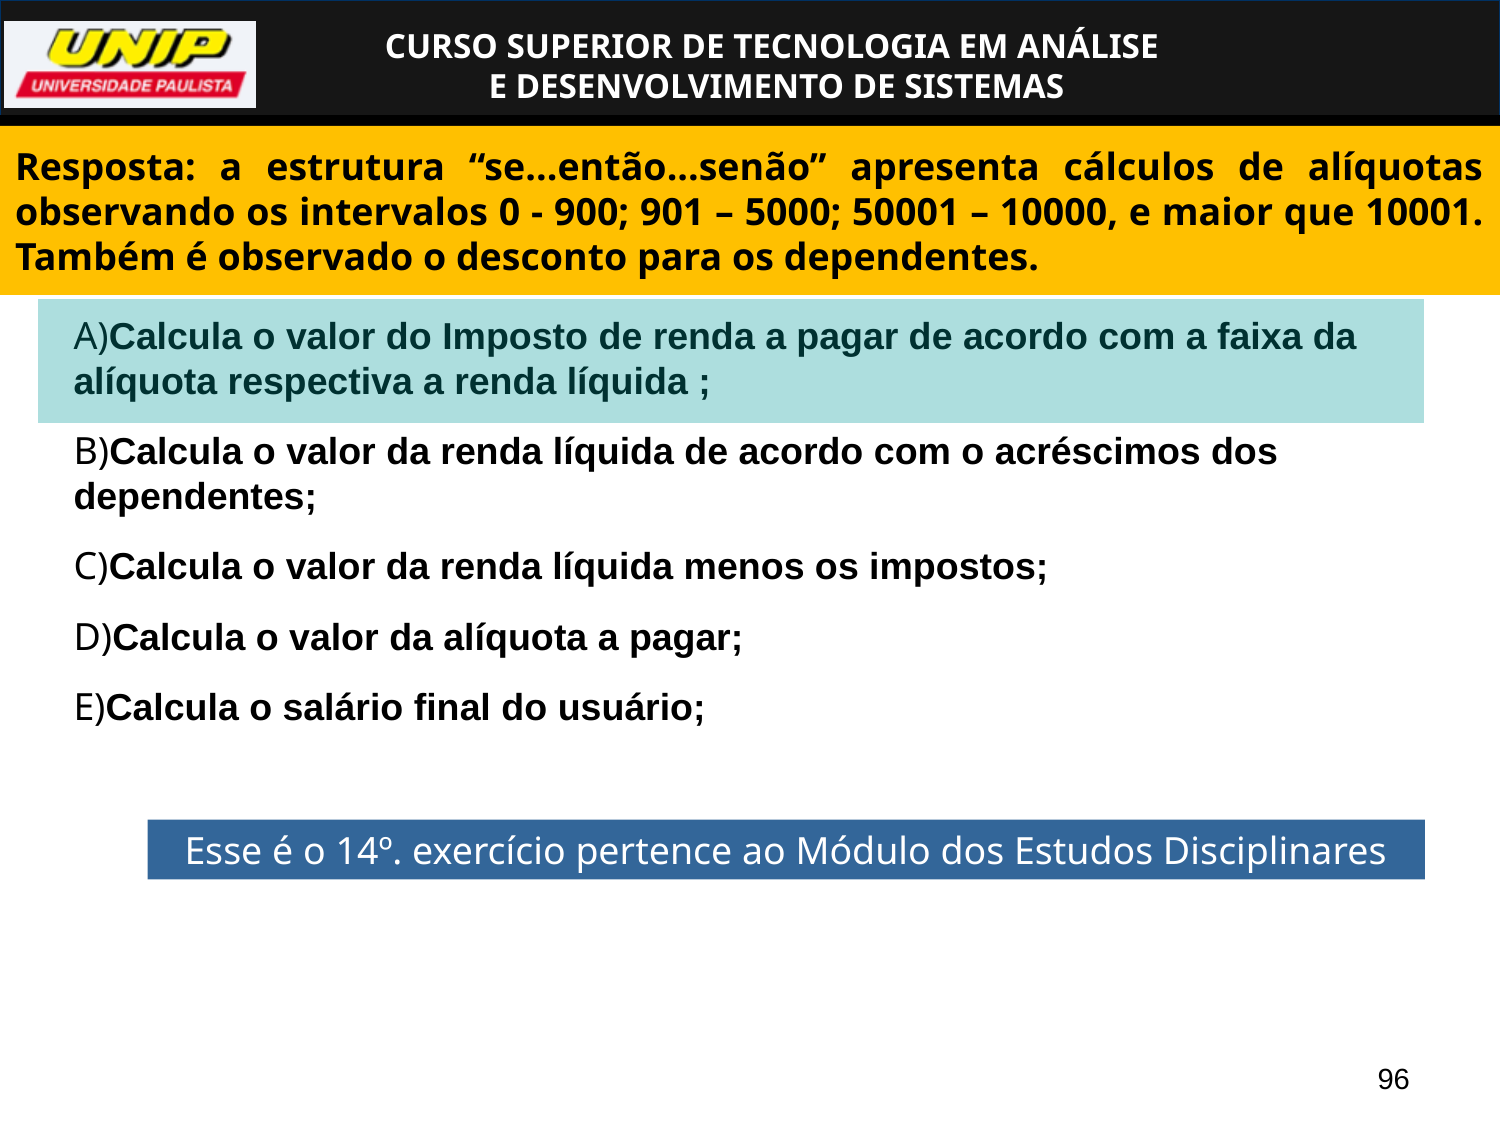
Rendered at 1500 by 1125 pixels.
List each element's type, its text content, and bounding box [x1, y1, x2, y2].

text_box Esse é o 14º. exercício pertence ao Módulo dos Estudos Disciplinares [147, 819, 1425, 880]
picture [4, 21, 256, 108]
text_box Resposta: a estrutura “se...então...senão” apresenta cálculos de alíquotas observando os intervalos 0 - 900; 901 – 5000; 50001 – 10000, e maior que 10001. Também é observado o desconto para os dependentes. [0, 125, 1500, 295]
text_box A)Calcula o valor do Imposto de renda a pagar de acordo com a faixa da alíquota respectiva a renda líquida ; B)Calcula o valor da renda líquida de acordo com o acréscimos dos dependentes; C)Calcula o valor da renda líquida menos os impostos; D)Calcula o valor da alíquota a pagar; E)Calcula o salário final do usuário; [58, 304, 1500, 850]
text_box [37, 298, 1425, 425]
slide_number 96 [1074, 1024, 1425, 1103]
